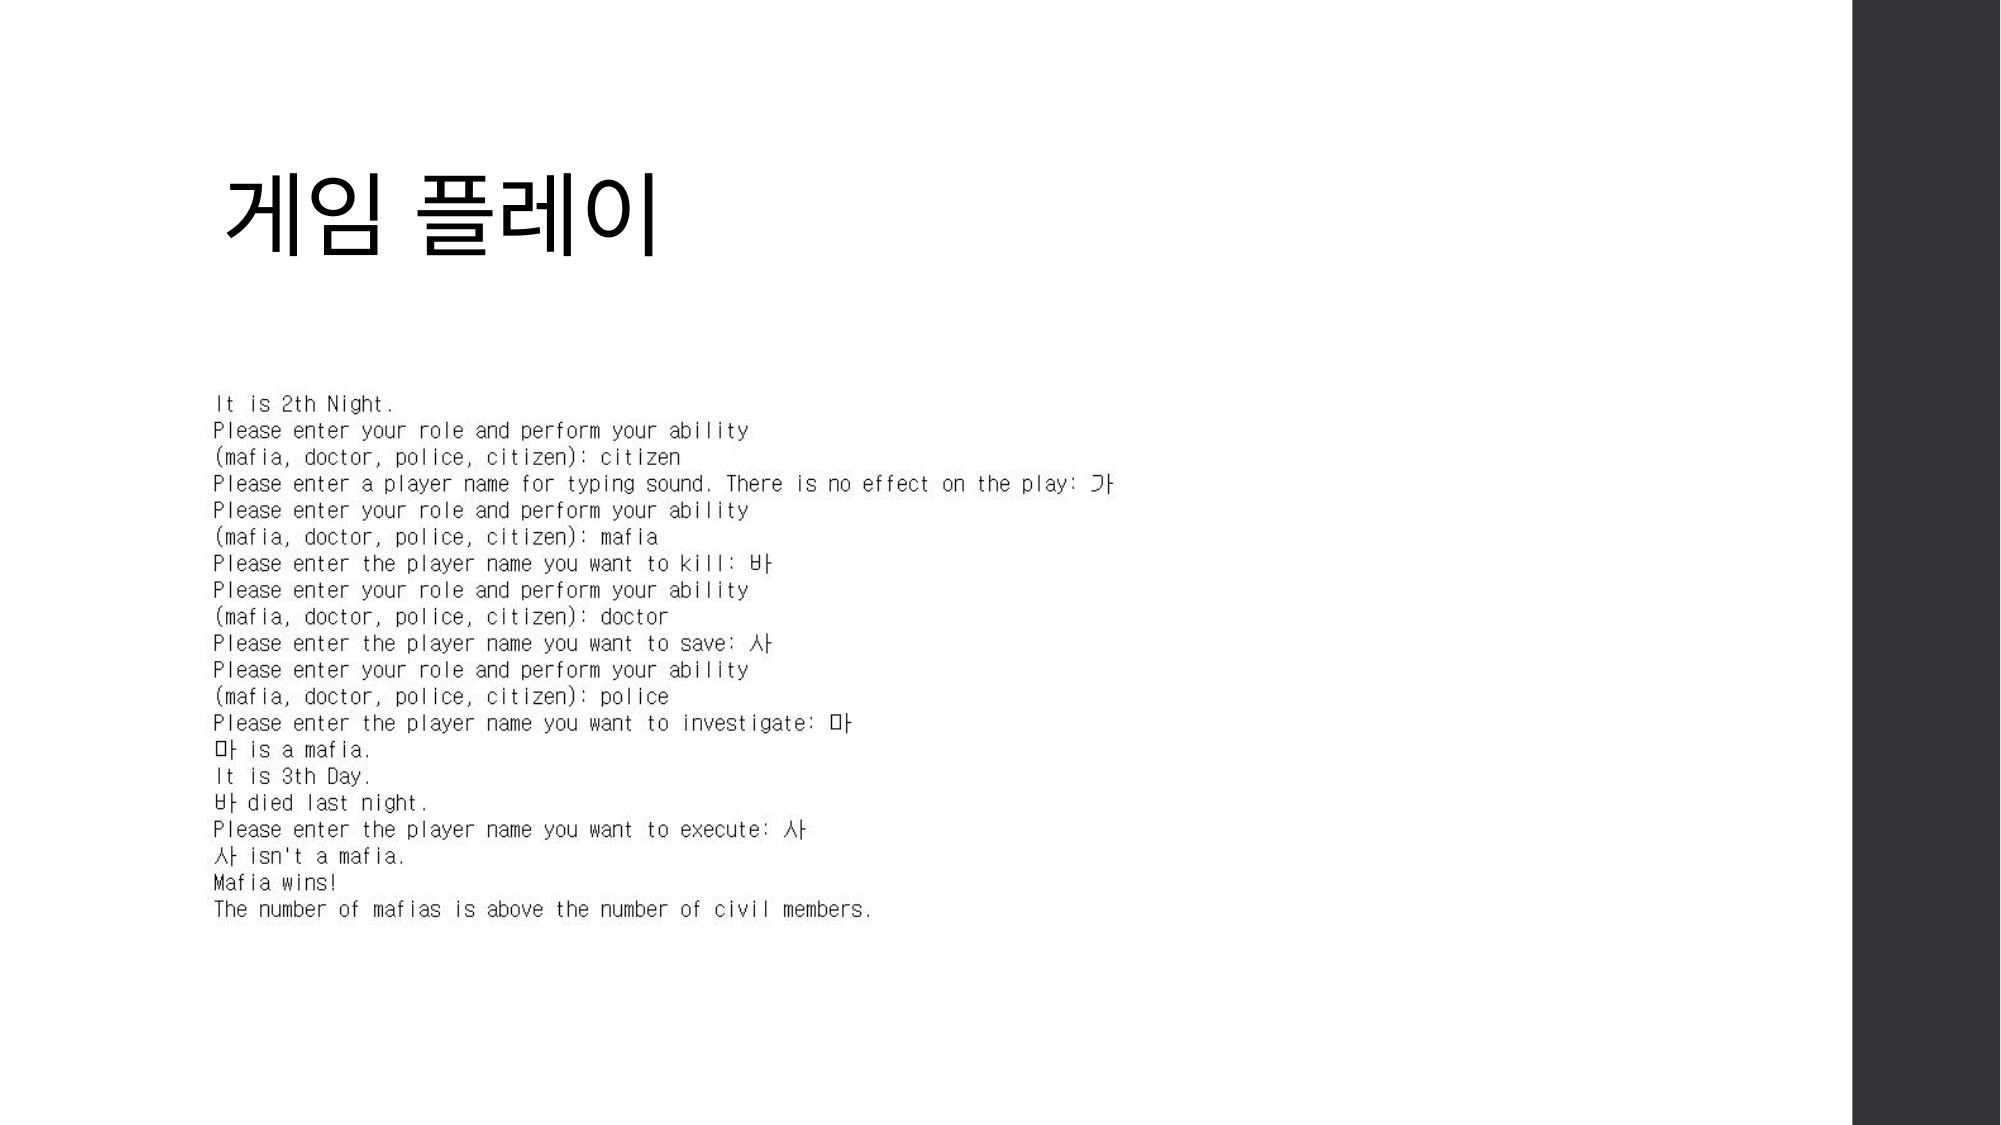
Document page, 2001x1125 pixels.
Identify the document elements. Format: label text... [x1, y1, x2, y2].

picture [206, 388, 1766, 931]
title 게임 플레이 [206, 60, 1797, 278]
